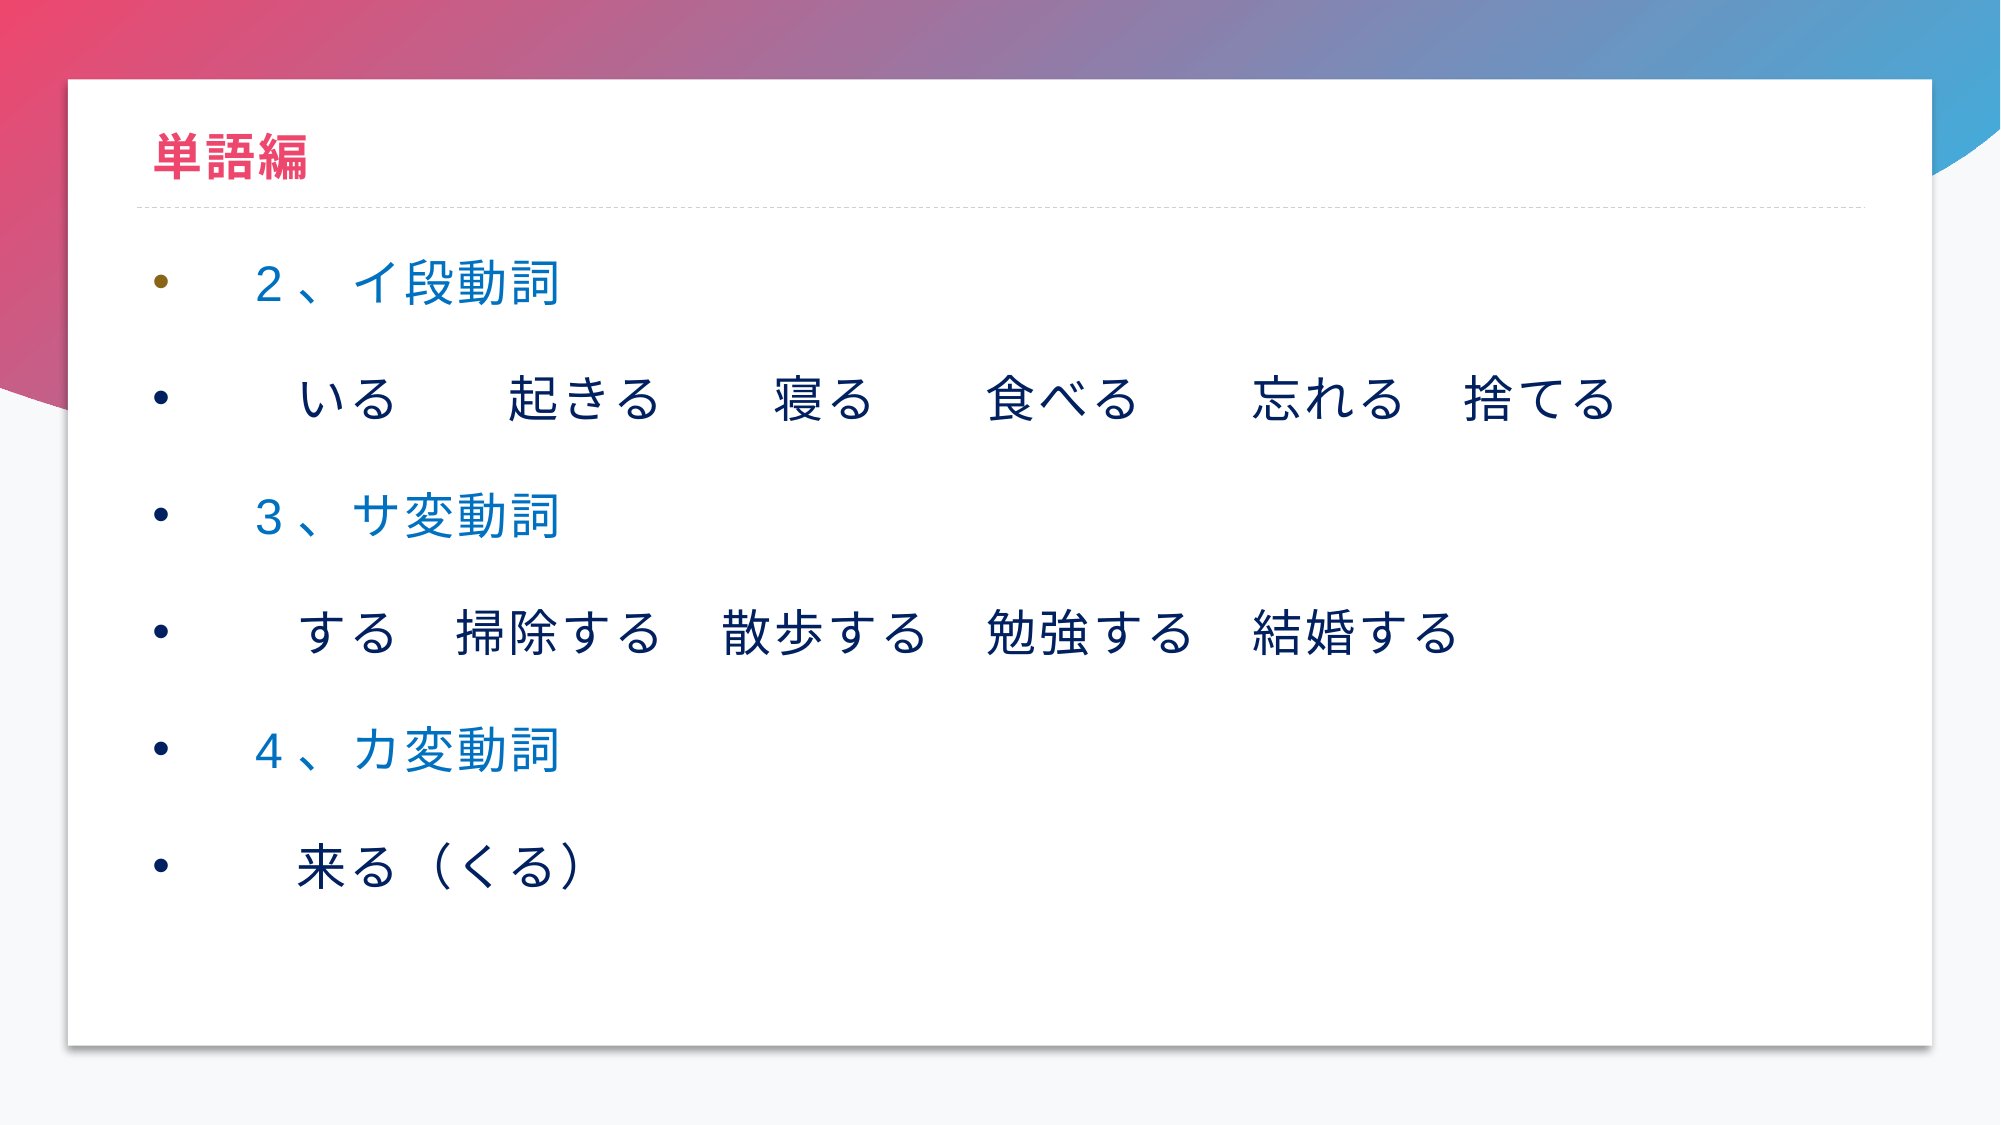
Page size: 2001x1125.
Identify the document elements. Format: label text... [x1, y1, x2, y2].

title 単語編 [137, 111, 1863, 208]
list 2、イ段動詞 いる 起きる 寝る 食べる 忘れる 捨てる 3、サ変動詞 する 掃除する 散歩する 勉強する 結婚する 4、カ変動詞 来る（くる） [137, 207, 1864, 916]
